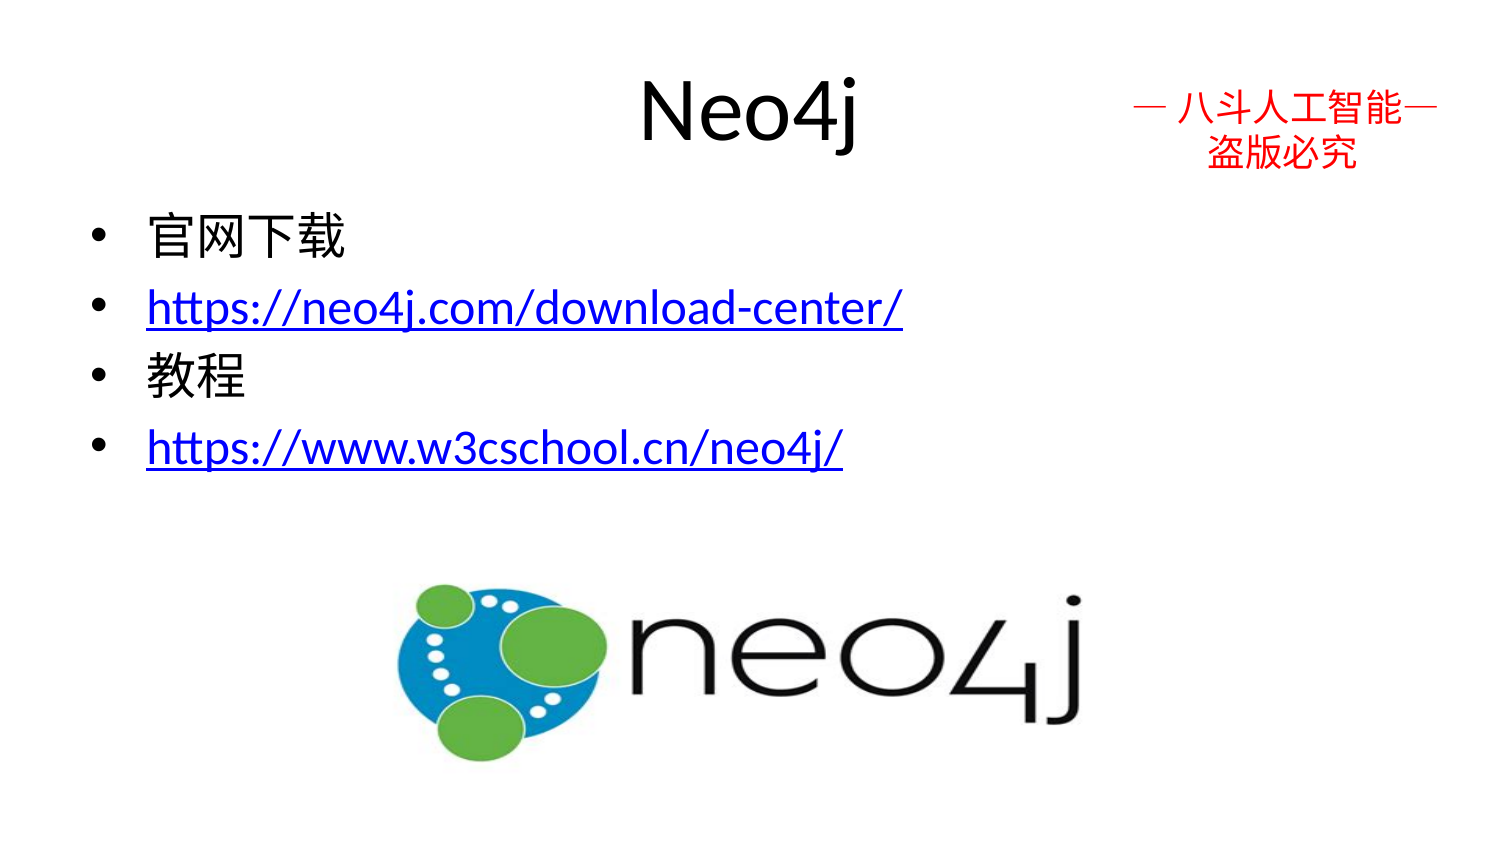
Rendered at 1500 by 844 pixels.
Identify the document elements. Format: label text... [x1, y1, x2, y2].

text_box —八斗人工智能— 盗版必究 [1116, 76, 1500, 182]
title Neo4j [75, 33, 1425, 175]
list 官网下载 https://neo4j.com/download-center/ 教程 https://www.w3cschool.cn/neo4j/ [75, 196, 1425, 754]
picture [345, 510, 1148, 785]
